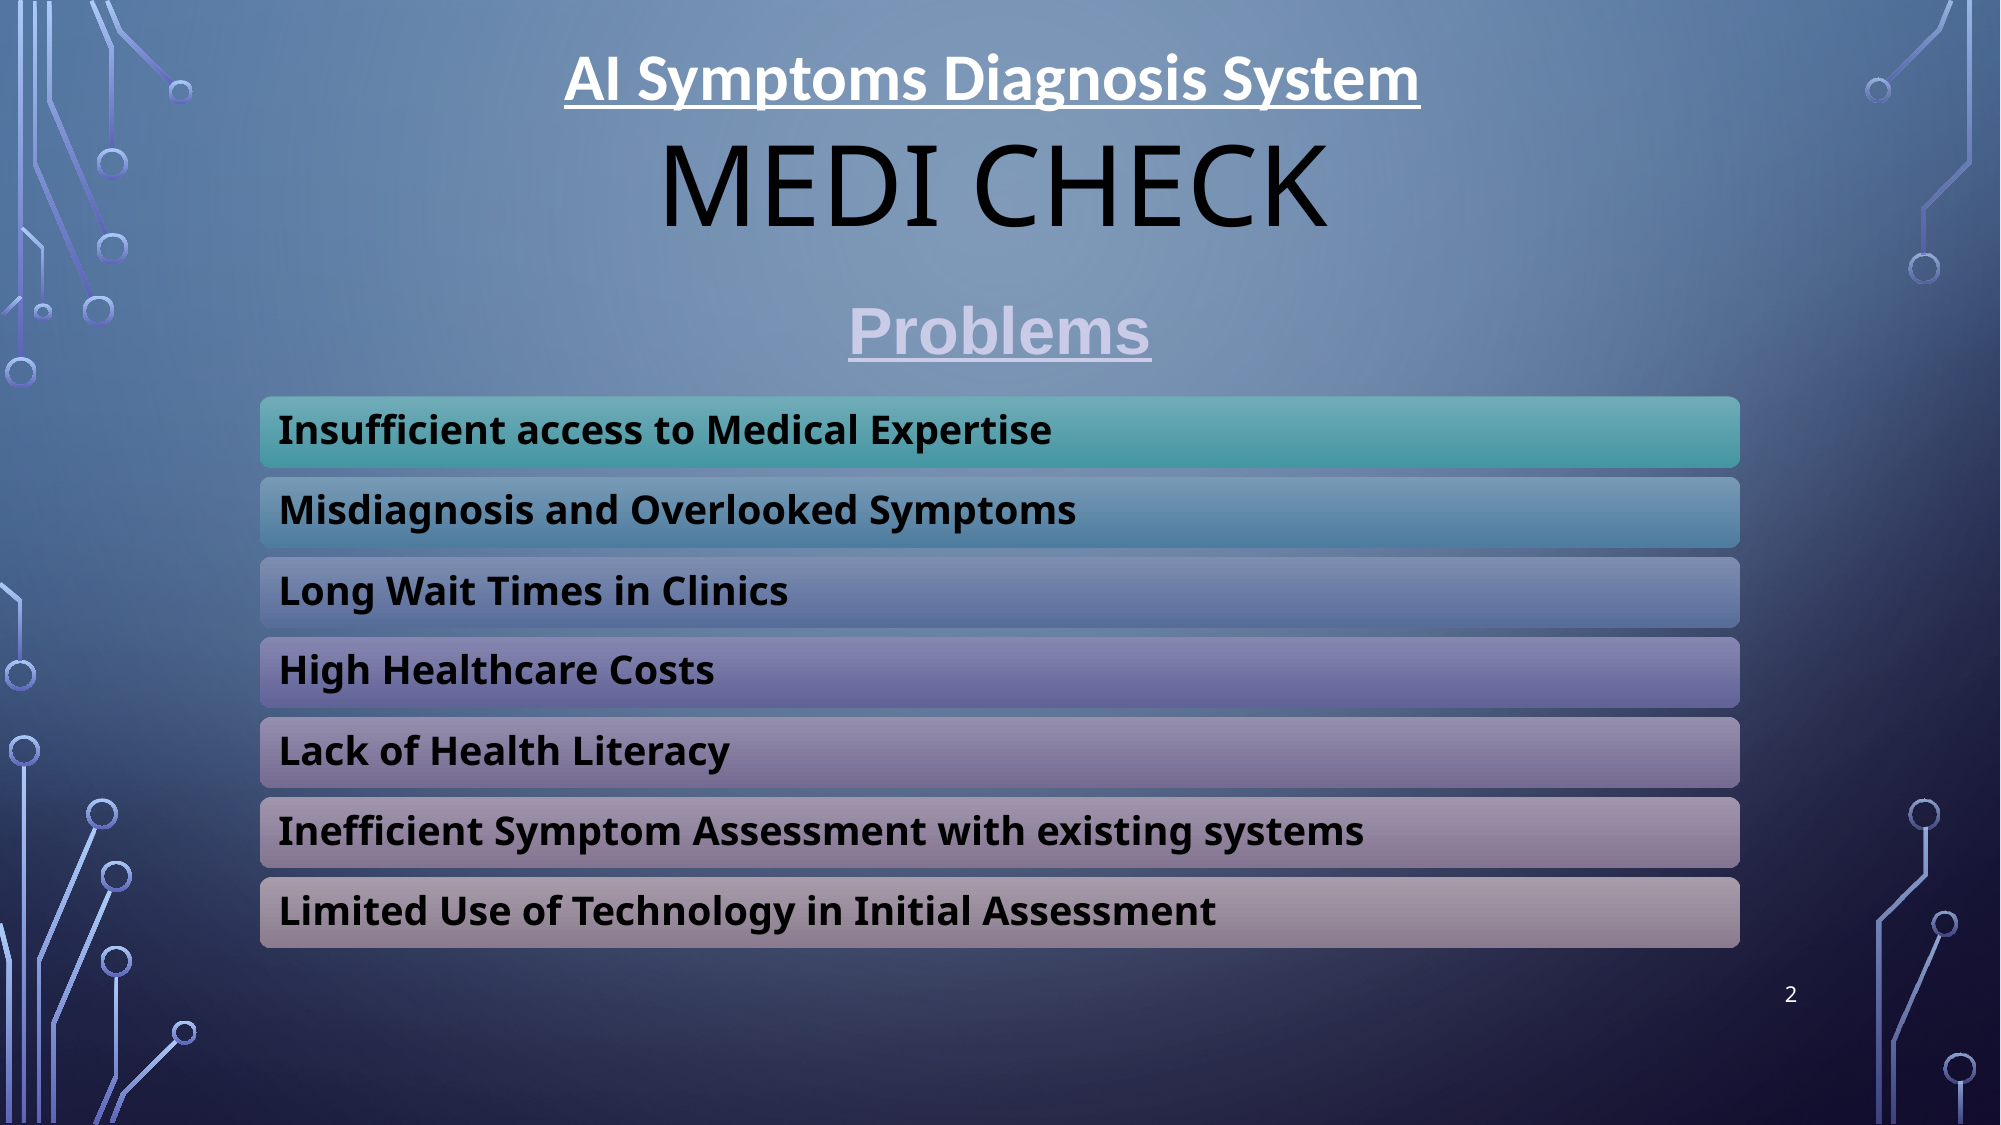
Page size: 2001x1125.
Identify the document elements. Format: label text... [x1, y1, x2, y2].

text_box AI Symptoms Diagnosis System MEDI CHECK [512, 26, 1473, 317]
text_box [259, 383, 1741, 949]
text_box Problems [612, 280, 1387, 383]
slide_number 2 [1685, 965, 1813, 1025]
